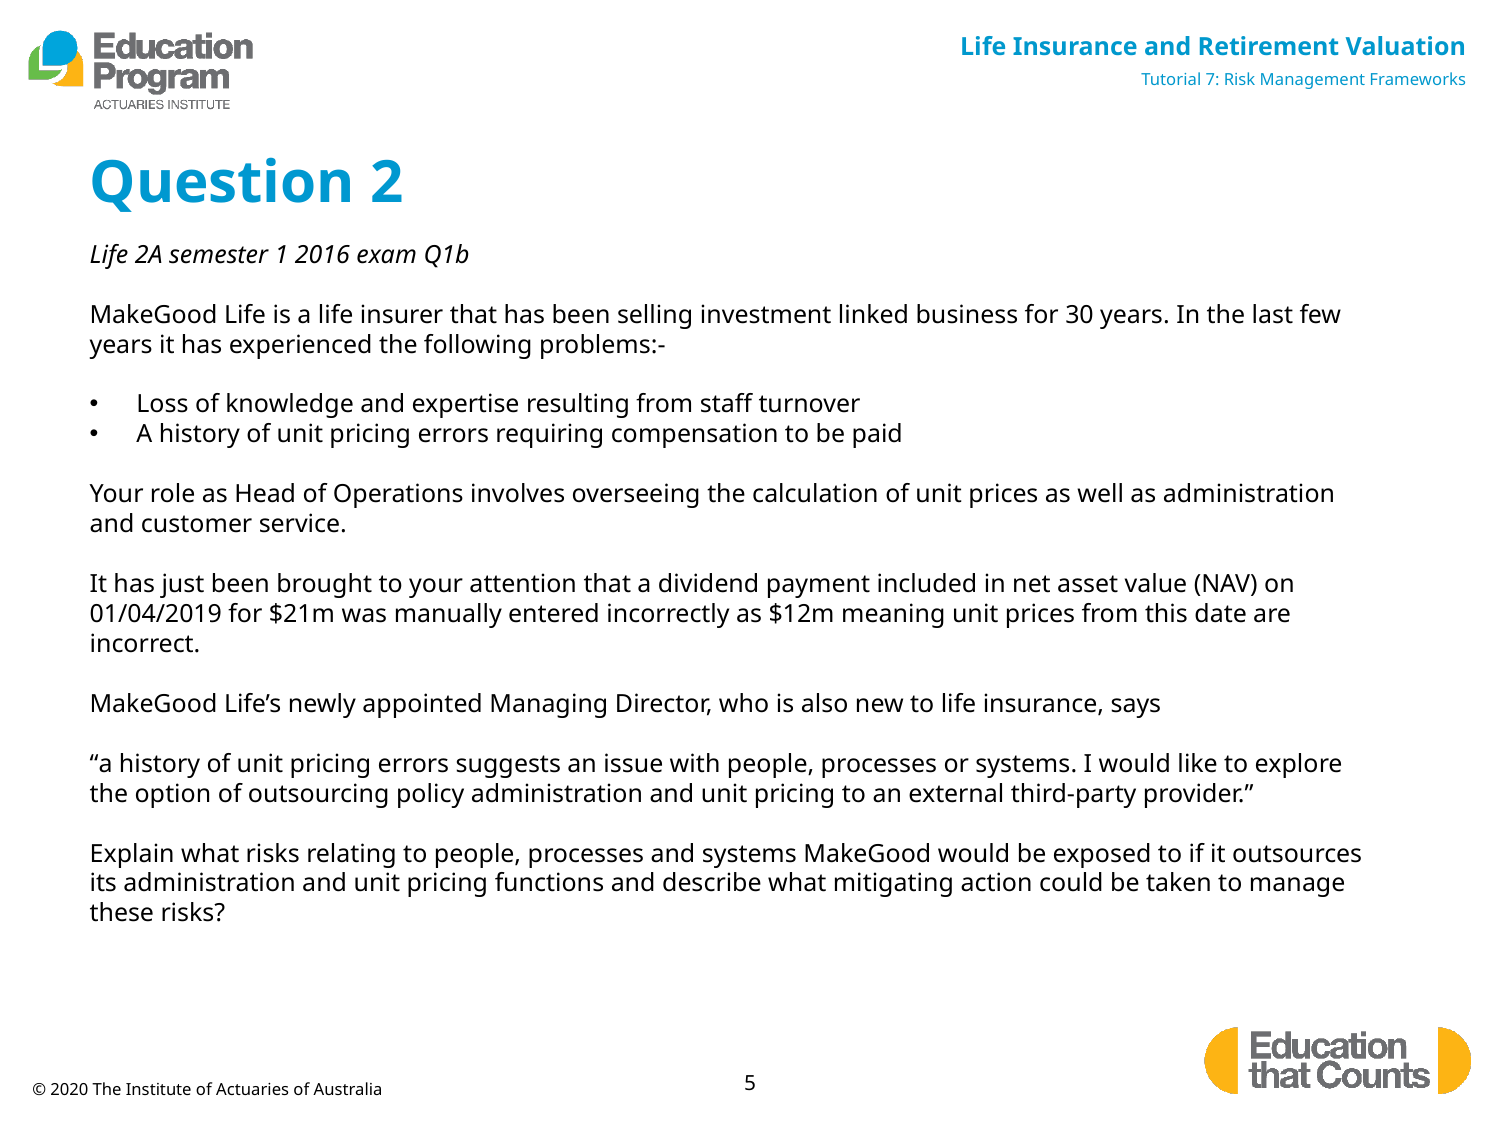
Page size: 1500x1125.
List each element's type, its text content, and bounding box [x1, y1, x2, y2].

picture [1198, 1021, 1477, 1100]
picture [1141, 73, 1150, 85]
text_box Life 2A semester 1 2016 exam Q1b MakeGood Life is a life insurer that has been selling investment linked business for 30 years. In the last few years it has experienced the following problems:- Loss of knowledge and expertise resulting from staff turnover A history of unit pricing errors requiring compensation to be paid Your role as Head of Operations involves overseeing the calculation of unit prices as well as administration and customer service. It has just been brought to your attention that a dividend payment included in net asset value (NAV) on 01/04/2019 for $21m was manually entered incorrectly as $12m meaning unit prices from this date are incorrect. MakeGood Life’s newly appointed Managing Director, who is also new to life insurance, says “a history of unit pricing errors suggests an issue with people, processes or systems. I would like to explore the option of outsourcing policy administration and unit pricing to an external third-party provider.” Explain what risks relating to people, processes and systems MakeGood would be exposed to if it outsources its administration and unit pricing functions and describe what mitigating action could be taken to manage these risks? [74, 230, 1400, 935]
picture [2, 7, 278, 132]
title Question 2 [74, 125, 1425, 233]
